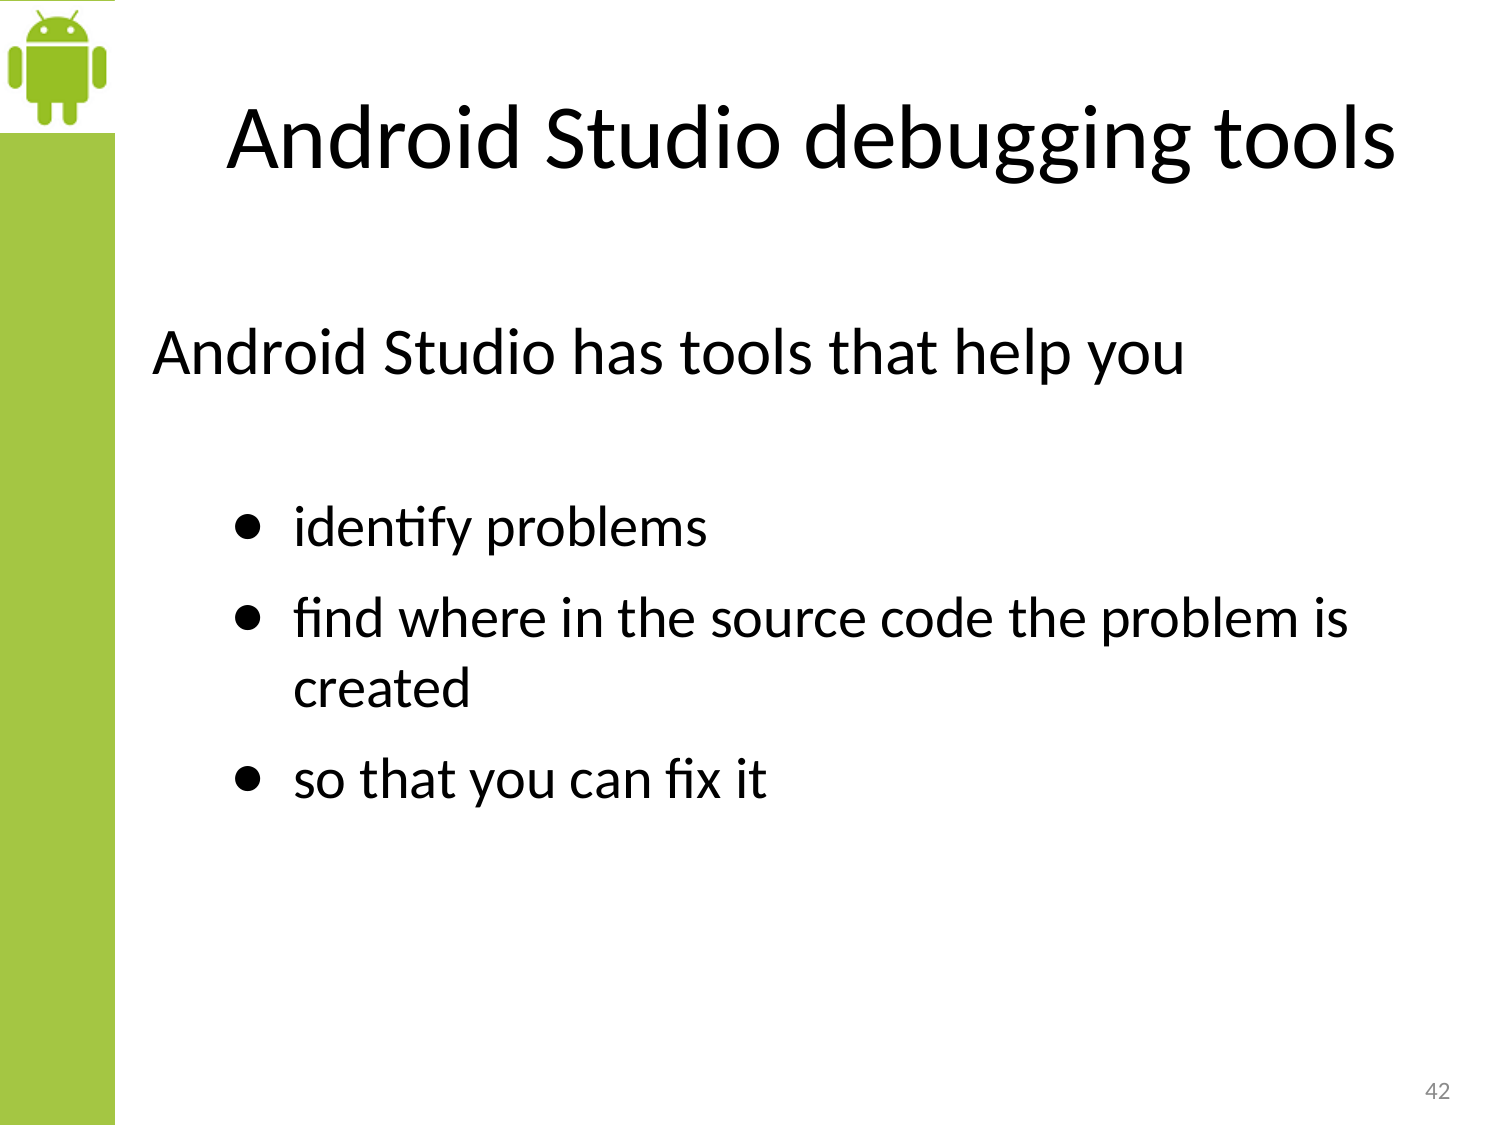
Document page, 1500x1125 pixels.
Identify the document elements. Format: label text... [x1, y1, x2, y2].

picture [0, 1, 116, 133]
title Android Studio debugging tools [137, 38, 1488, 227]
list Android Studio has tools that help you identify problems find where in the source code the problem is created so that you can fix it [137, 299, 1488, 1043]
slide_number 42 [1115, 1059, 1466, 1120]
